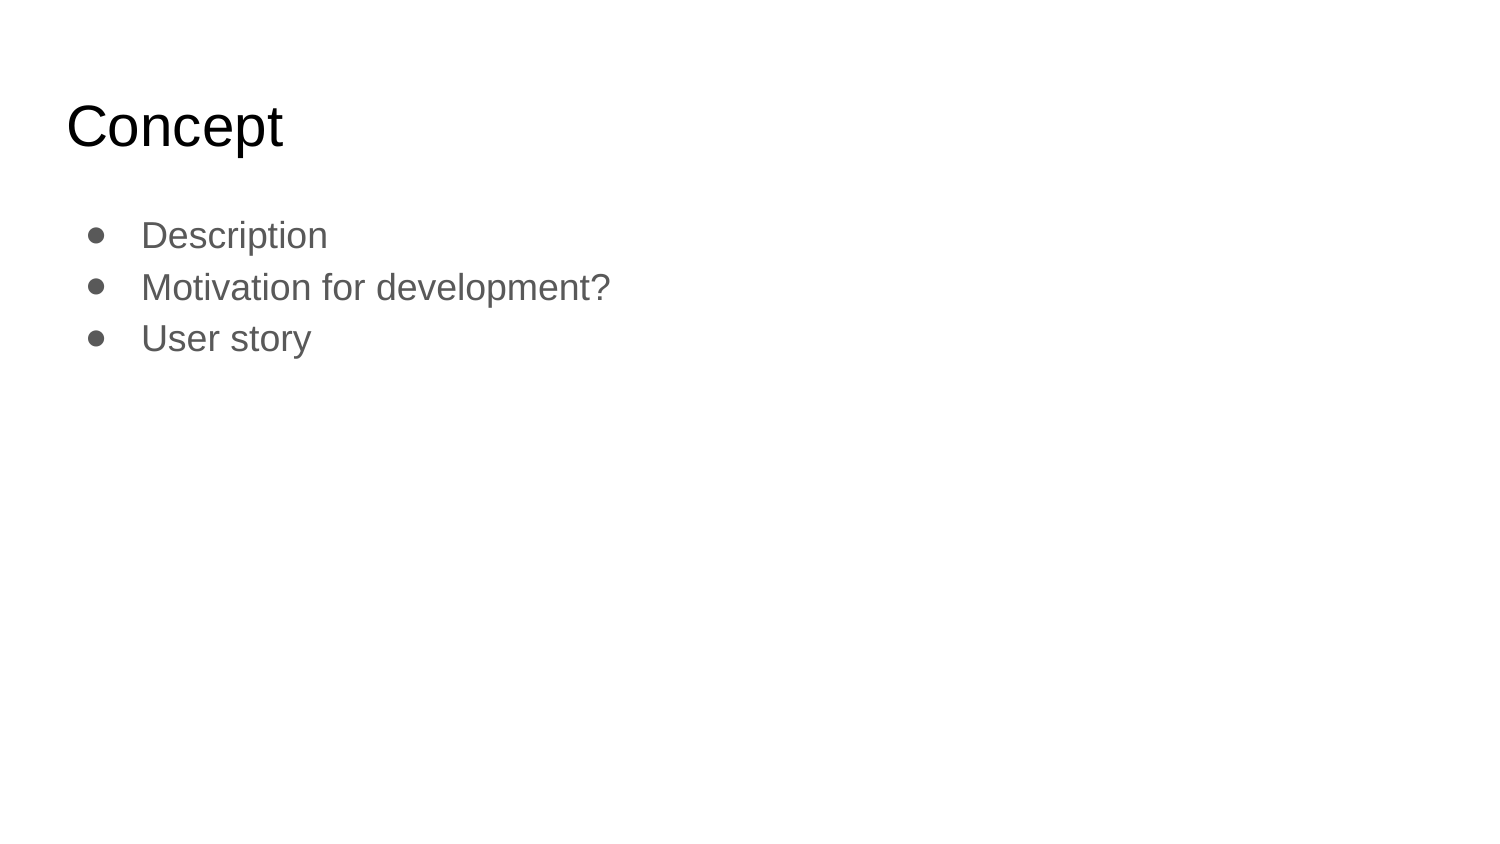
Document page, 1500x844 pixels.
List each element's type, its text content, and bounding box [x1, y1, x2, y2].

title Concept [51, 72, 1449, 167]
list Description Motivation for development? User story [51, 189, 1449, 750]
